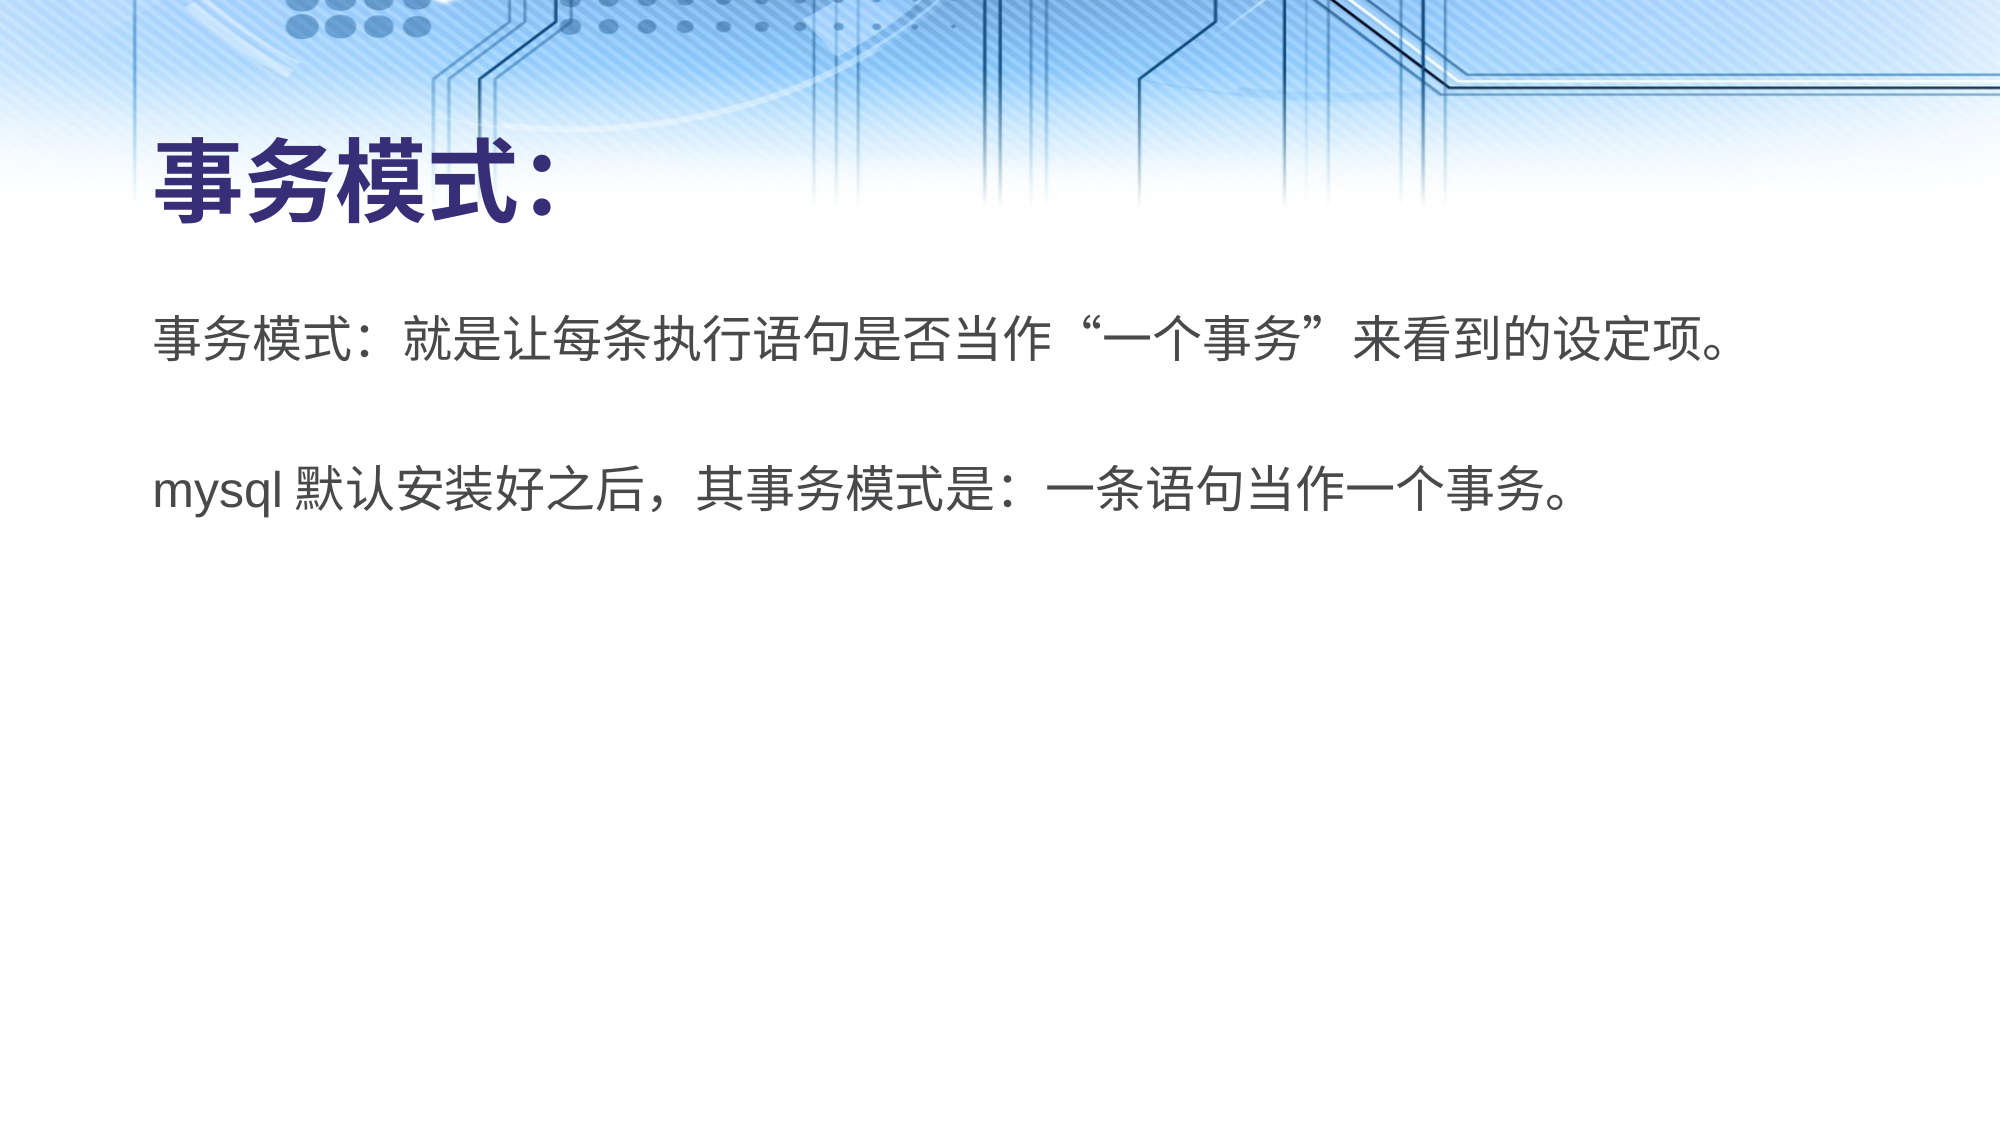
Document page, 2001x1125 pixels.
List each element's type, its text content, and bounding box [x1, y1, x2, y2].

list 事务模式：就是让每条执行语句是否当作“一个事务”来看到的设定项。 mysql默认安装好之后，其事务模式是：一条语句当作一个事务。 [137, 306, 1863, 1015]
picture [0, 0, 2000, 454]
title 事务模式： [137, 93, 1863, 278]
